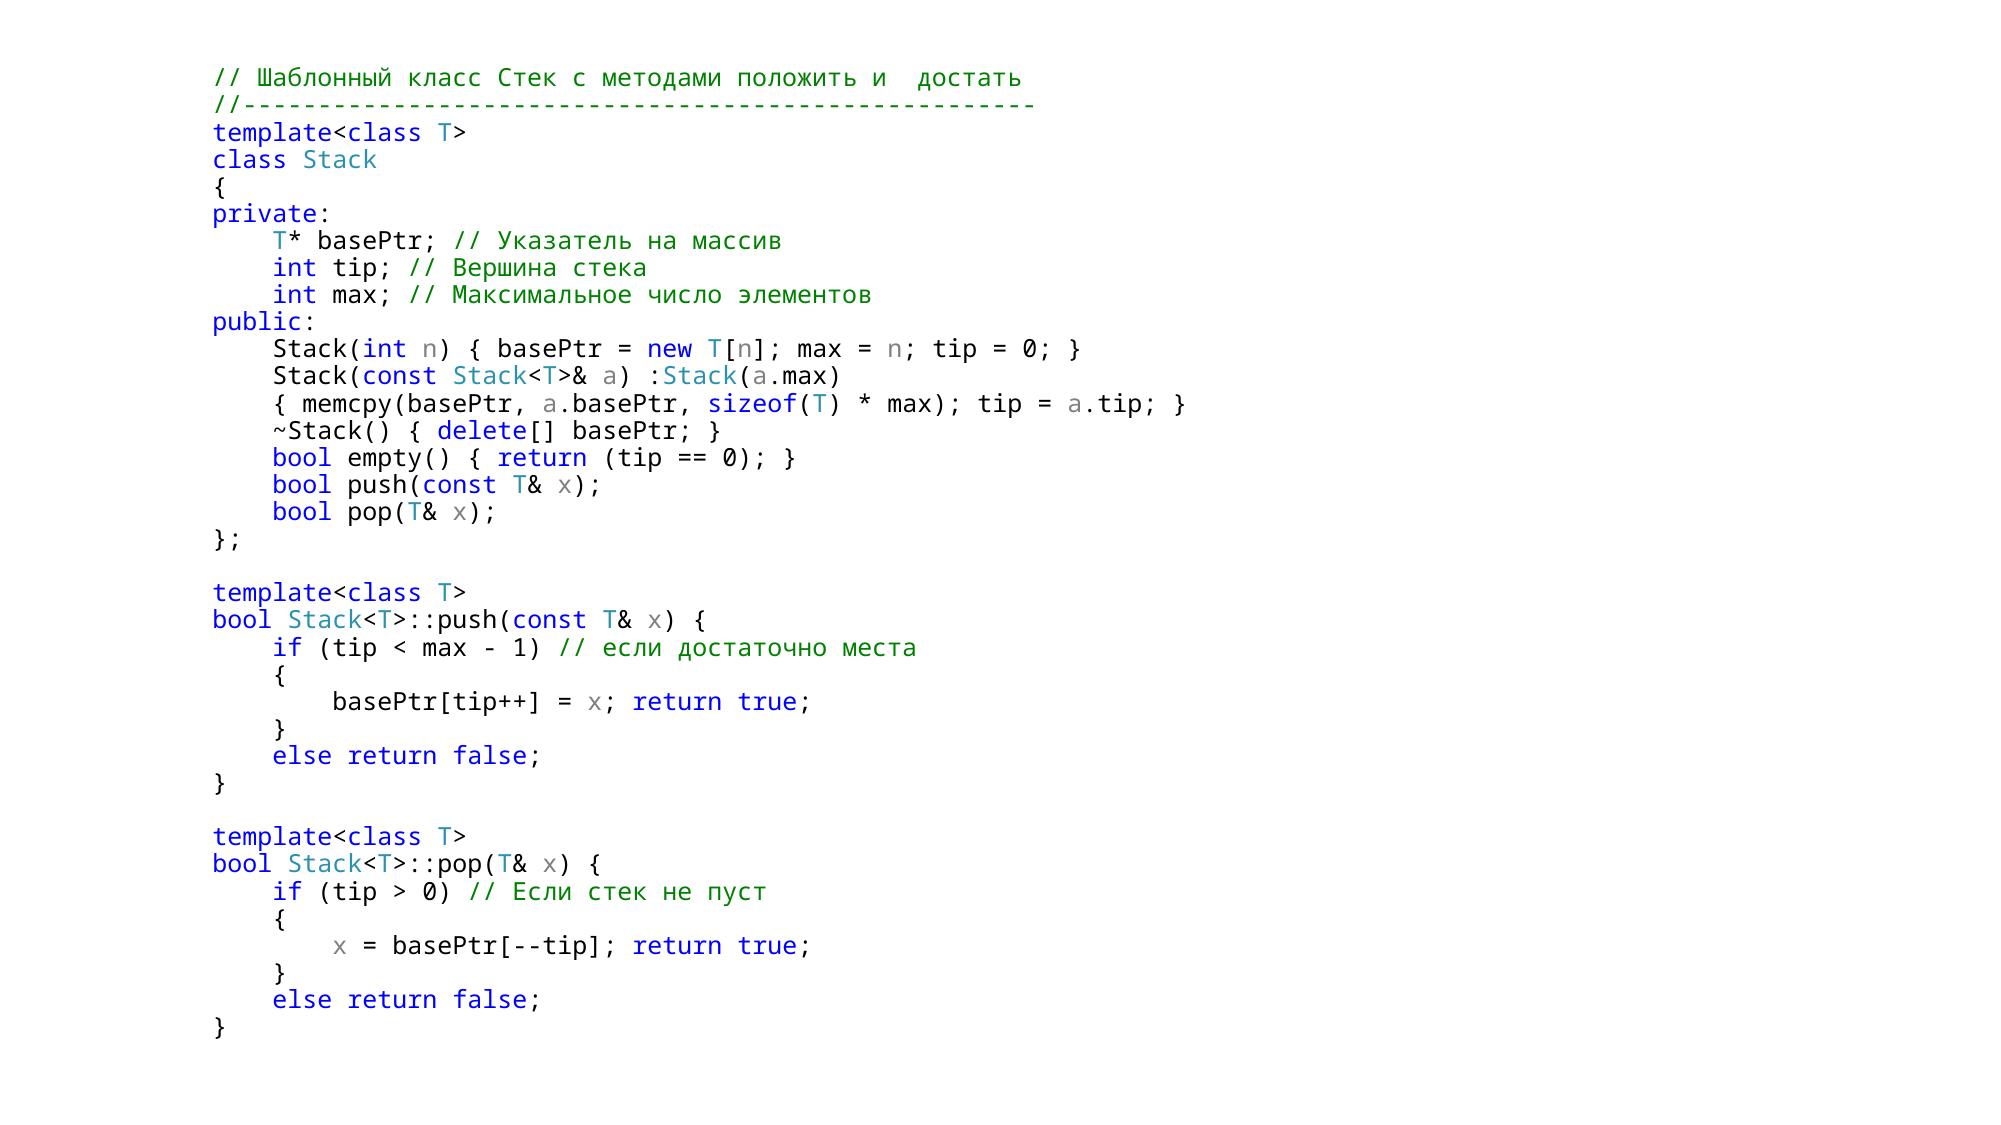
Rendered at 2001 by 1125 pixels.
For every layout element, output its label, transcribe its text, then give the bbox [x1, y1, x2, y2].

list // Шаблонный класс Стек с методами положить и достать //----------------------------------------------------- template<class T> class Stack { private: T* basePtr; // Указатель на массив int tip; // Вершина стека int max; // Максимальное число элементов public: Stack(int n) { basePtr = new T[n]; max = n; tip = 0; } Stack(const Stack<T>& a) :Stack(a.max) { memcpy(basePtr, a.basePtr, sizeof(T) * max); tip = a.tip; } ~Stack() { delete[] basePtr; } bool empty() { return (tip == 0); } bool push(const T& x); bool pop(T& x); }; template<class T> bool Stack<T>::push(const T& x) { if (tip < max - 1) // если достаточно места { basePtr[tip++] = x; return true; } else return false; } template<class T> bool Stack<T>::pop(T& x) { if (tip > 0) // Если стек не пуст { x = basePtr[--tip]; return true; } else return false; } [137, 57, 1863, 1053]
